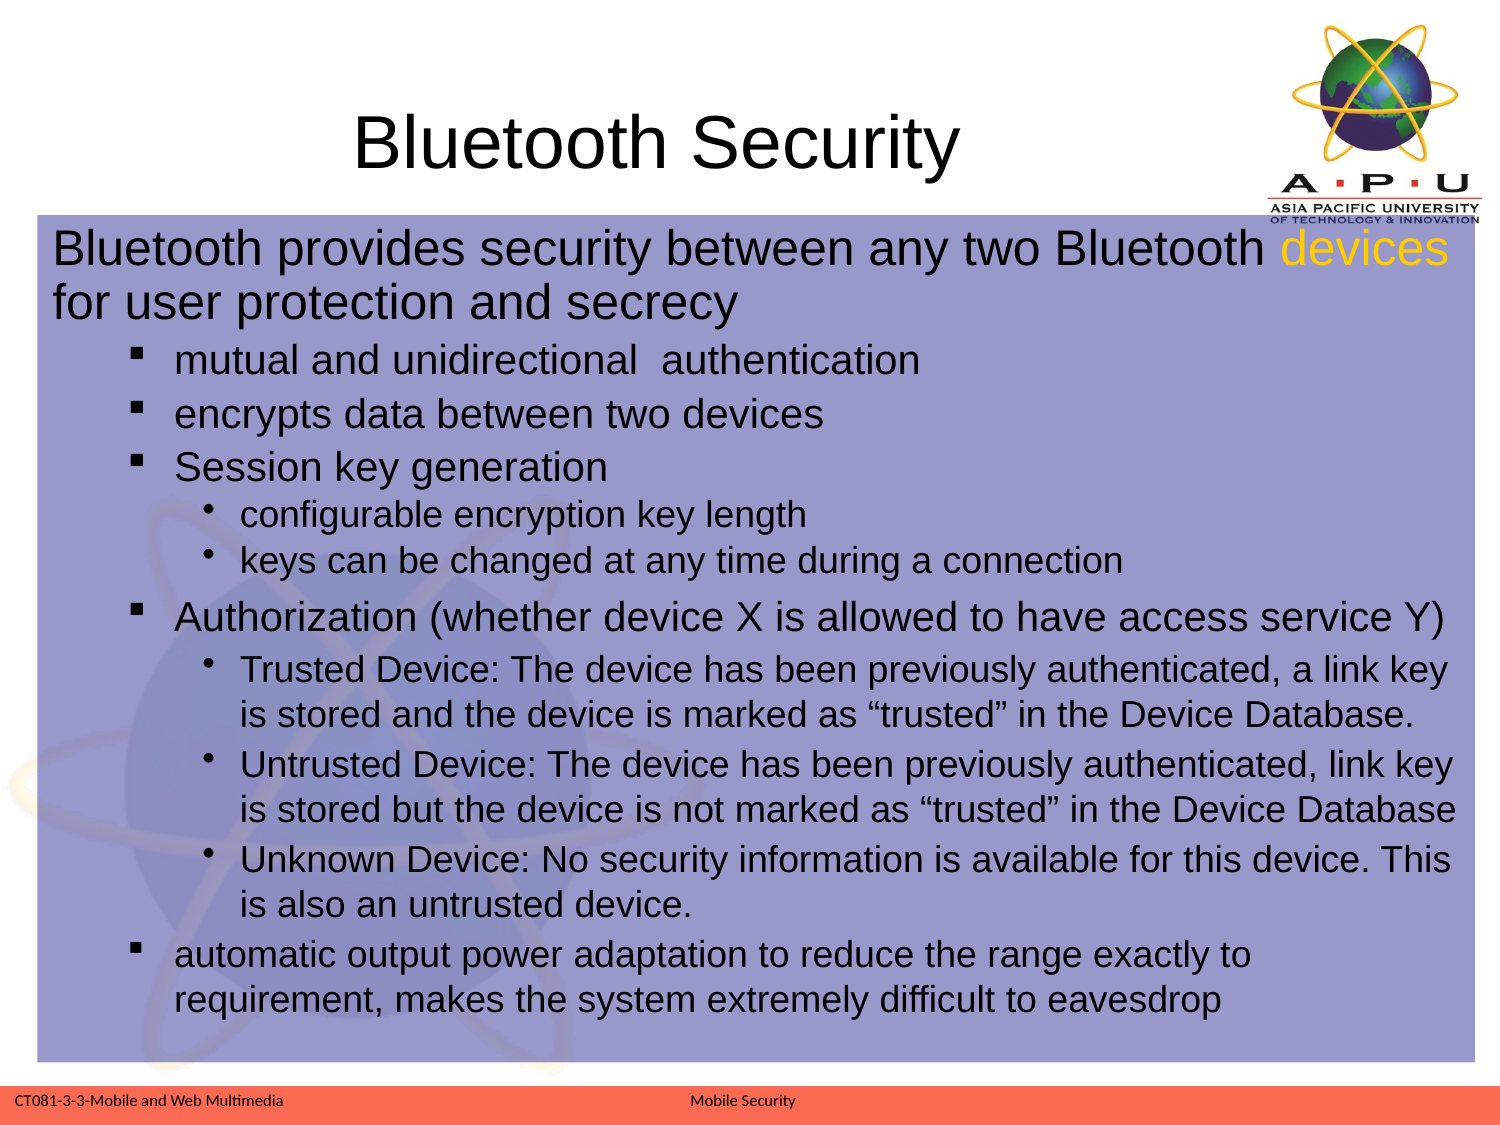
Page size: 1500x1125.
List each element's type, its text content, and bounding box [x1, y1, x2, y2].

text_box Bluetooth provides security between any two Bluetooth devices for user protection and secrecy mutual and unidirectional authentication encrypts data between two devices Session key generation configurable encryption key length keys can be changed at any time during a connection Authorization (whether device X is allowed to have access service Y) Trusted Device: The device has been previously authenticated, a link key is stored and the device is marked as “trusted” in the Device Database. Untrusted Device: The device has been previously authenticated, link key is stored but the device is not marked as “trusted” in the Device Database Unknown Device: No security information is available for this device. This is also an untrusted device. automatic output power adaptation to reduce the range exactly to requirement, makes the system extremely difficult to eavesdrop [37, 215, 1475, 1063]
picture [1251, 0, 1500, 249]
title Bluetooth Security [79, 45, 1235, 215]
